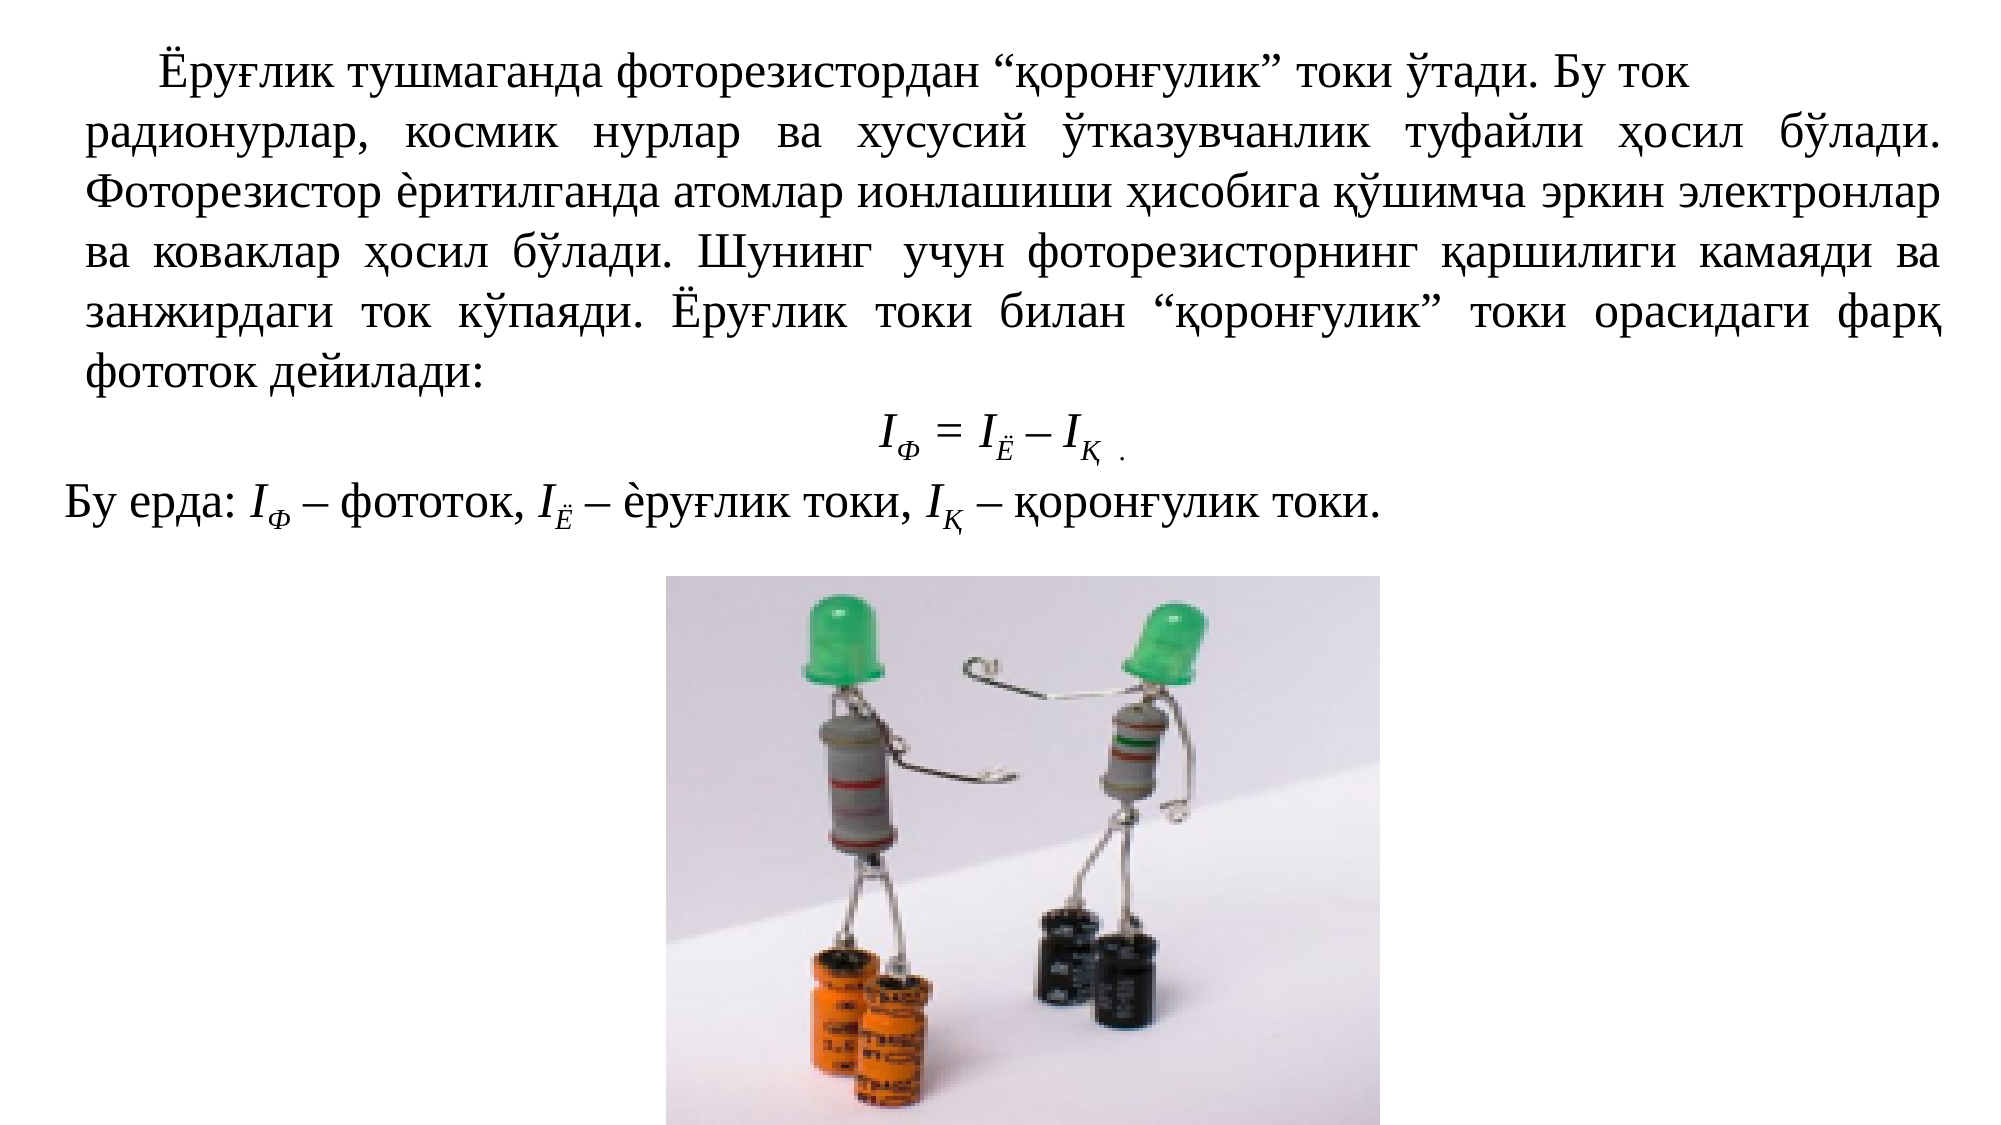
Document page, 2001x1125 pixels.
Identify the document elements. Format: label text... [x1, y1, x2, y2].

picture [666, 576, 1380, 1125]
text_box Ёруғлик тушмаганда фоторезистордан “қоронғулик” токи ўтади. Бу ток радионурлар, космик нурлар ва хусусий ўтказувчанлик туфайли ҳосил бўлади. Фоторезистор ѐритилганда атомлар ионлашиши ҳисобига қўшимча эркин электронлар ва коваклар ҳосил бўлади. Шунинг учун фоторезисторнинг қаршилиги камаяди ва занжирдаги ток кўпаяди. Ёруғлик токи билан “қоронғулик” токи орасидаги фарқ фототок дейилади: IФ = IЁ – IҚ . Бу ерда: IФ – фототок, IЁ – ѐруғлик токи, IҚ – қоронғулик токи. [37, 58, 1982, 589]
